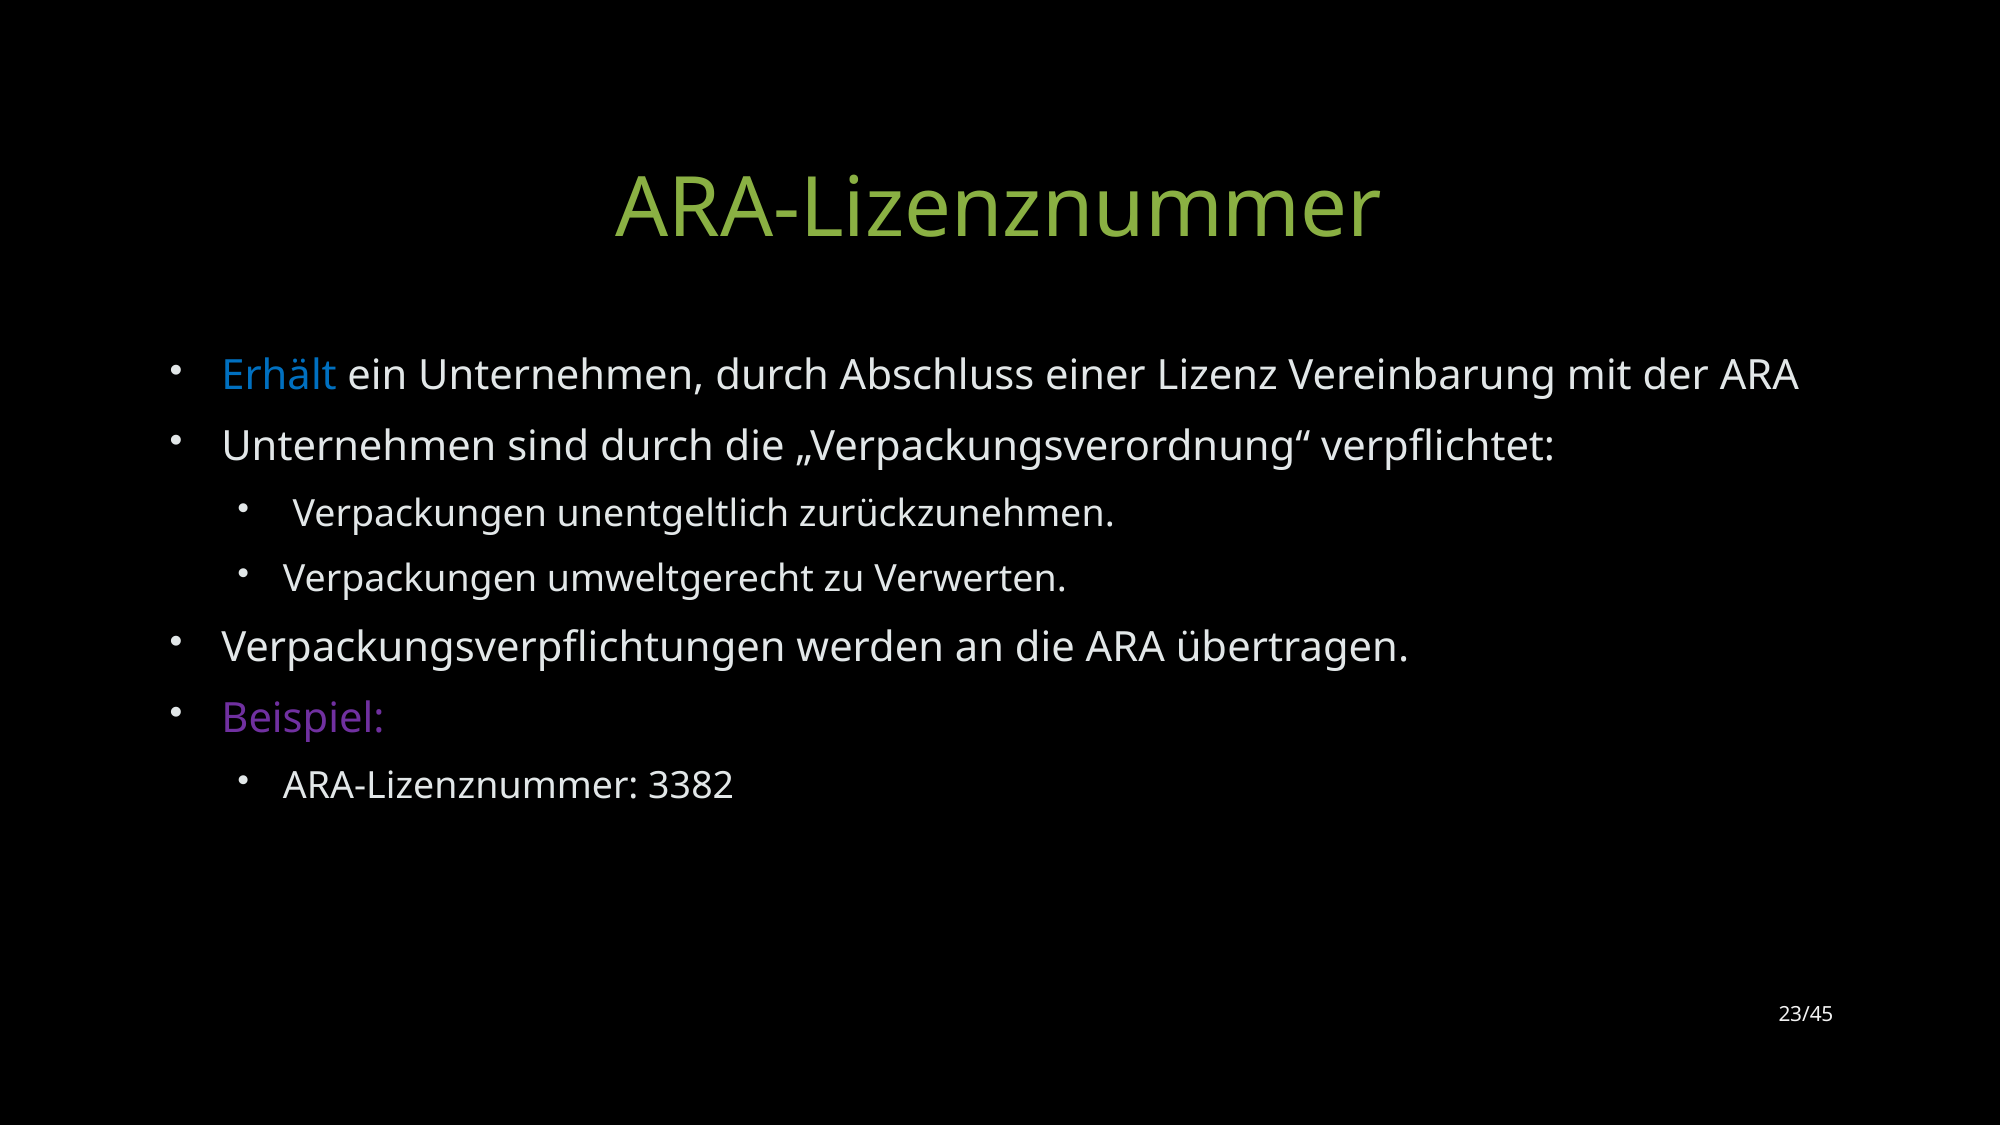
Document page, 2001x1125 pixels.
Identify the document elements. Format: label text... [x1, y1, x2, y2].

list Erhält ein Unternehmen, durch Abschluss einer Lizenz Vereinbarung mit der ARA Unternehmen sind durch die „Verpackungsverordnung“ verpflichtet: Verpackungen unentgeltlich zurückzunehmen. Verpackungen umweltgerecht zu Verwerten. Verpackungsverpflichtungen werden an die ARA übertragen. Beispiel: ARA-Lizenznummer: 3382 [149, 340, 1849, 950]
slide_number 23 [1724, 984, 1849, 1045]
title ARA-Lizenznummer [149, 99, 1849, 307]
